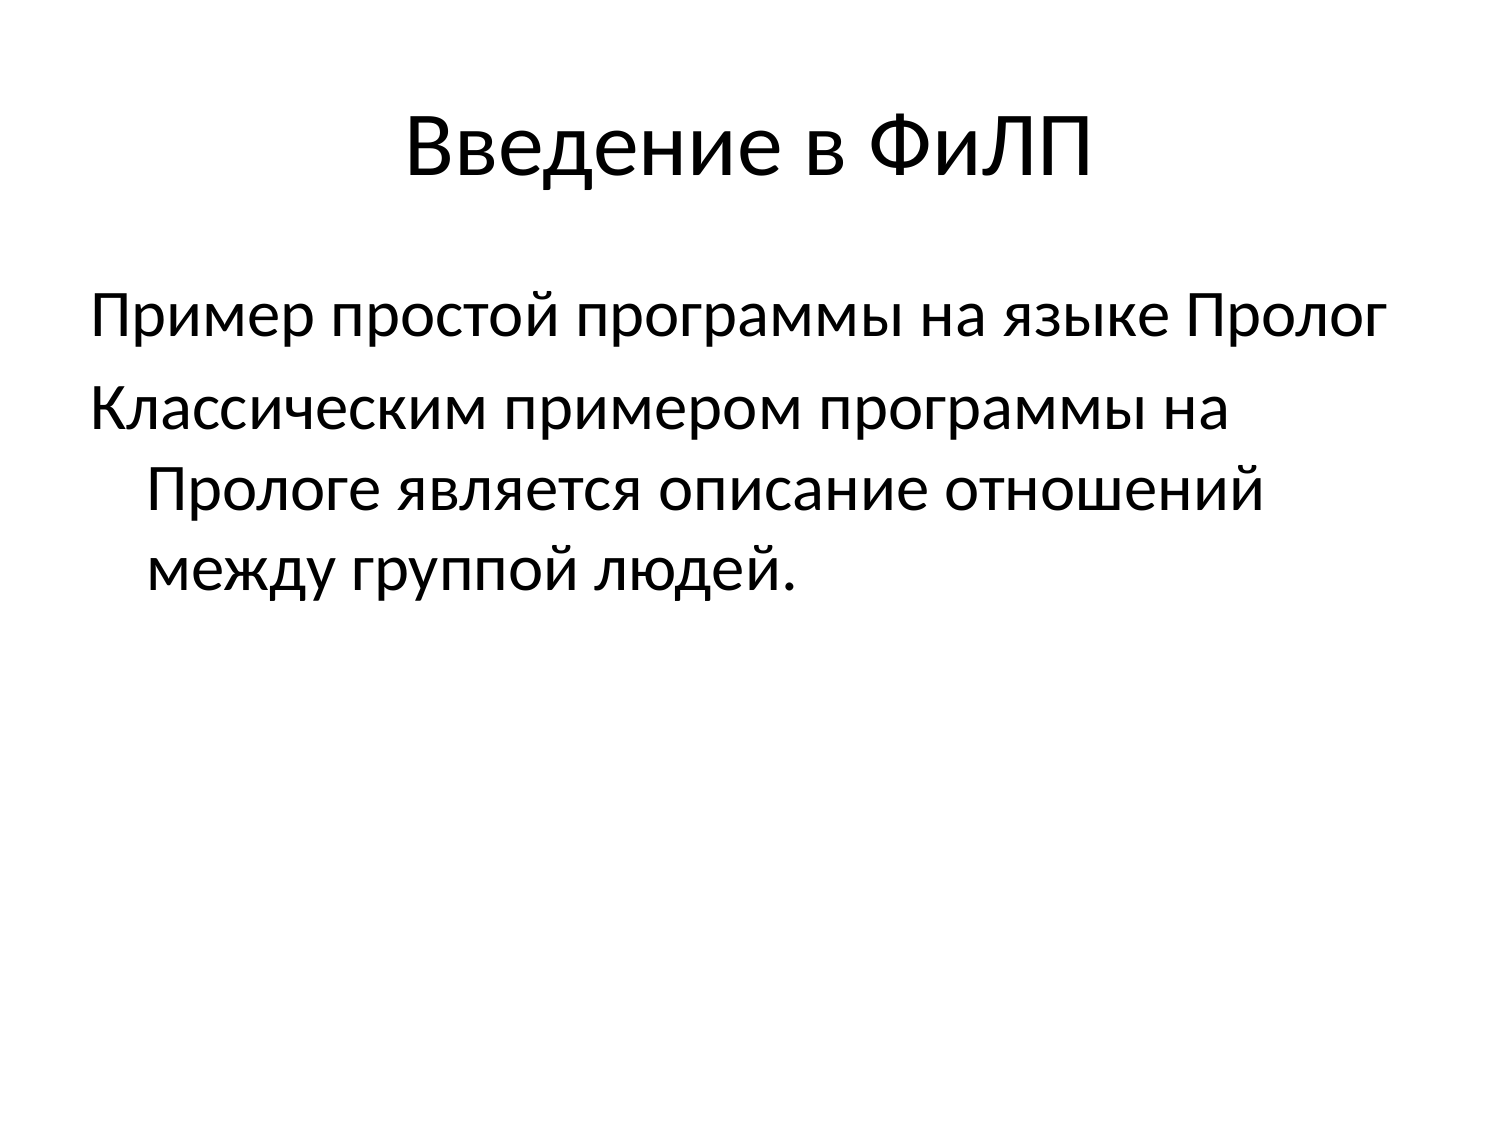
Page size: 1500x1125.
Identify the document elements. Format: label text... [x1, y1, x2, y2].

title Введение в ФиЛП [75, 45, 1425, 233]
list Пример простой программы на языке Пролог Классическим примером программы на Прологе является описание отношений между группой людей. [75, 262, 1425, 1005]
